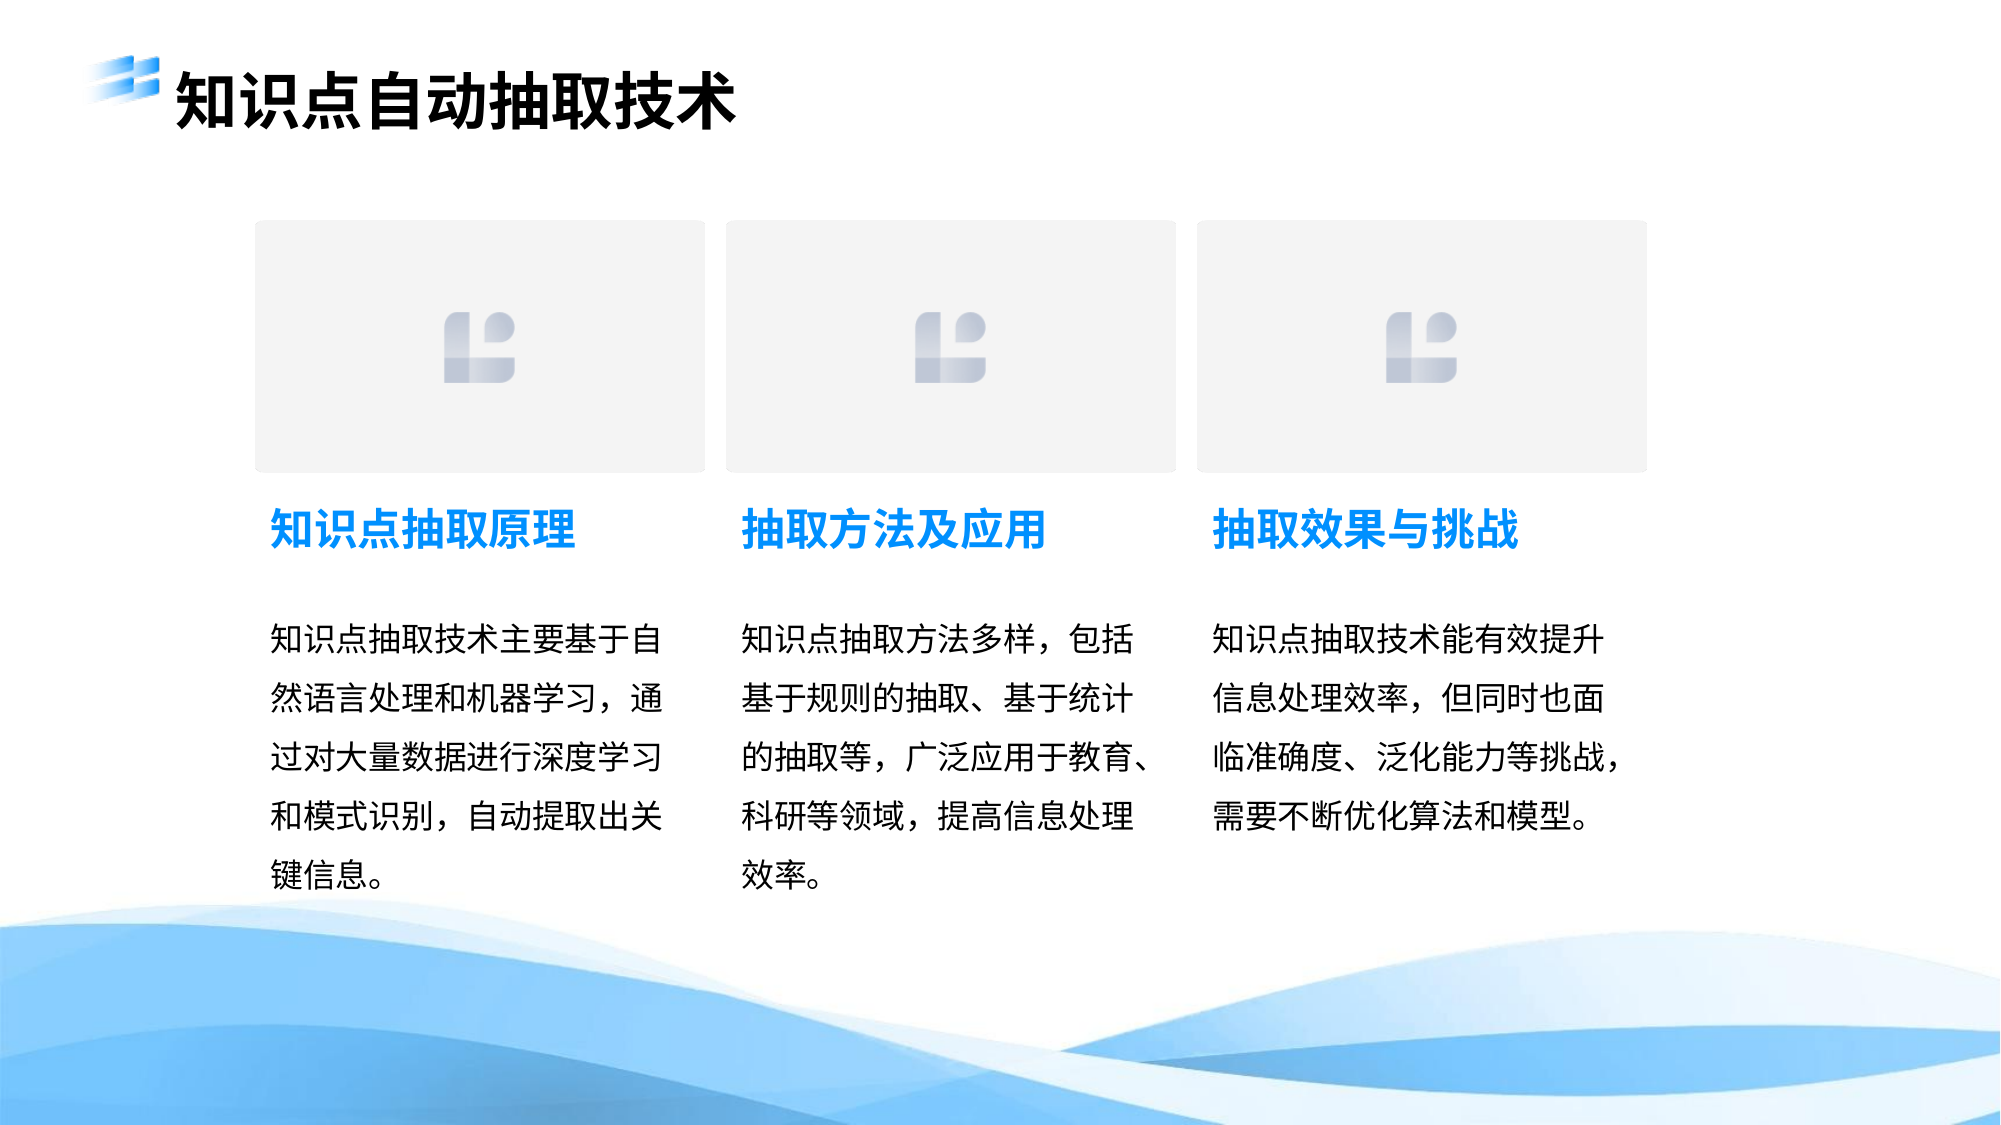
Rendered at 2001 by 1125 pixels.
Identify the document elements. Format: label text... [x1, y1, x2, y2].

text_box 知识点抽取原理 知识点抽取技术主要基于自然语言处理和机器学习，通过对大量数据进行深度学习和模式识别，自动提取出关键信息。 [254, 492, 708, 904]
text_box 知识点自动抽取技术 [159, 15, 1700, 147]
text_box 抽取方法及应用 知识点抽取方法多样，包括基于规则的抽取、基于统计的抽取等，广泛应用于教育、科研等领域，提高信息处理效率。 [725, 492, 1179, 904]
picture [0, 0, 2001, 1125]
text_box 抽取效果与挑战 知识点抽取技术能有效提升信息处理效率，但同时也面临准确度、泛化能力等挑战，需要不断优化算法和模型。 [1196, 492, 1650, 845]
